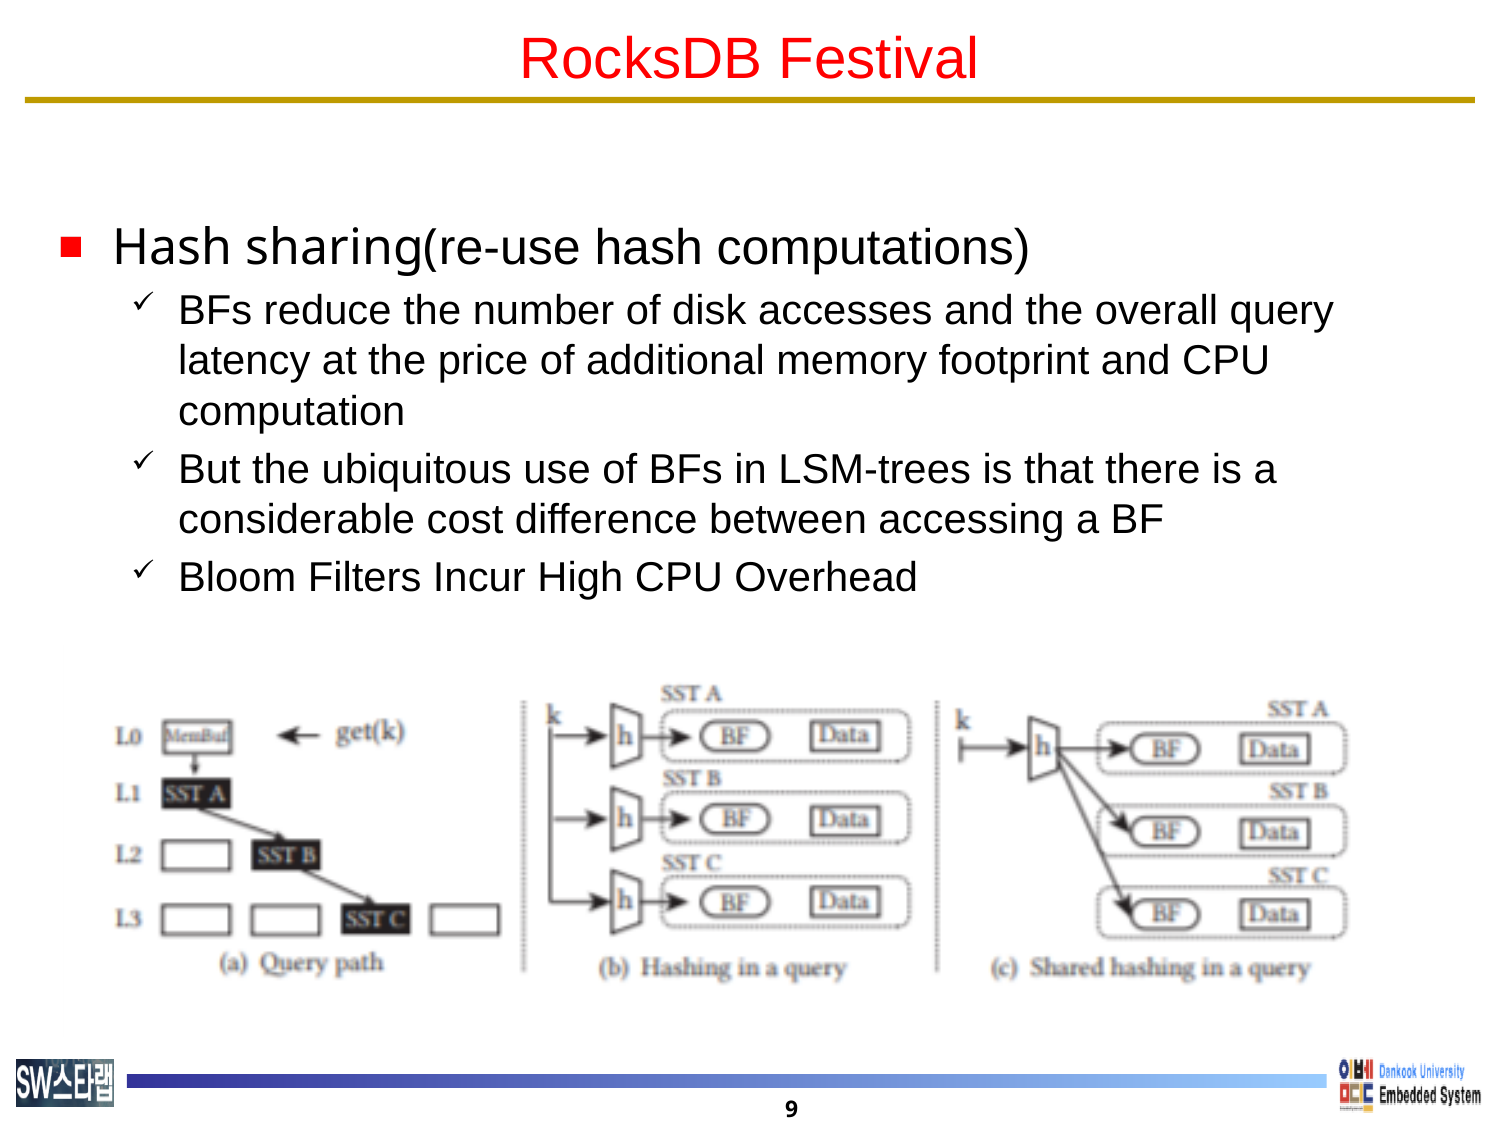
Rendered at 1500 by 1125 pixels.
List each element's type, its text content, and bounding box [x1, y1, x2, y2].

picture [16, 1059, 114, 1107]
picture [62, 644, 1438, 1037]
picture [56, 232, 81, 257]
text_box 9 [631, 1087, 952, 1125]
title RocksDB Festival [24, 12, 1475, 100]
picture [1333, 1056, 1484, 1113]
list Hash sharing(re-use hash computations) BFs reduce the number of disk accesses and the overall query latency at the price of additional memory footprint and CPU computation But the ubiquitous use of BFs in LSM-trees is that there is a considerable cost difference between accessing a BF Bloom Filters Incur High CPU Overhead [41, 137, 1459, 1038]
